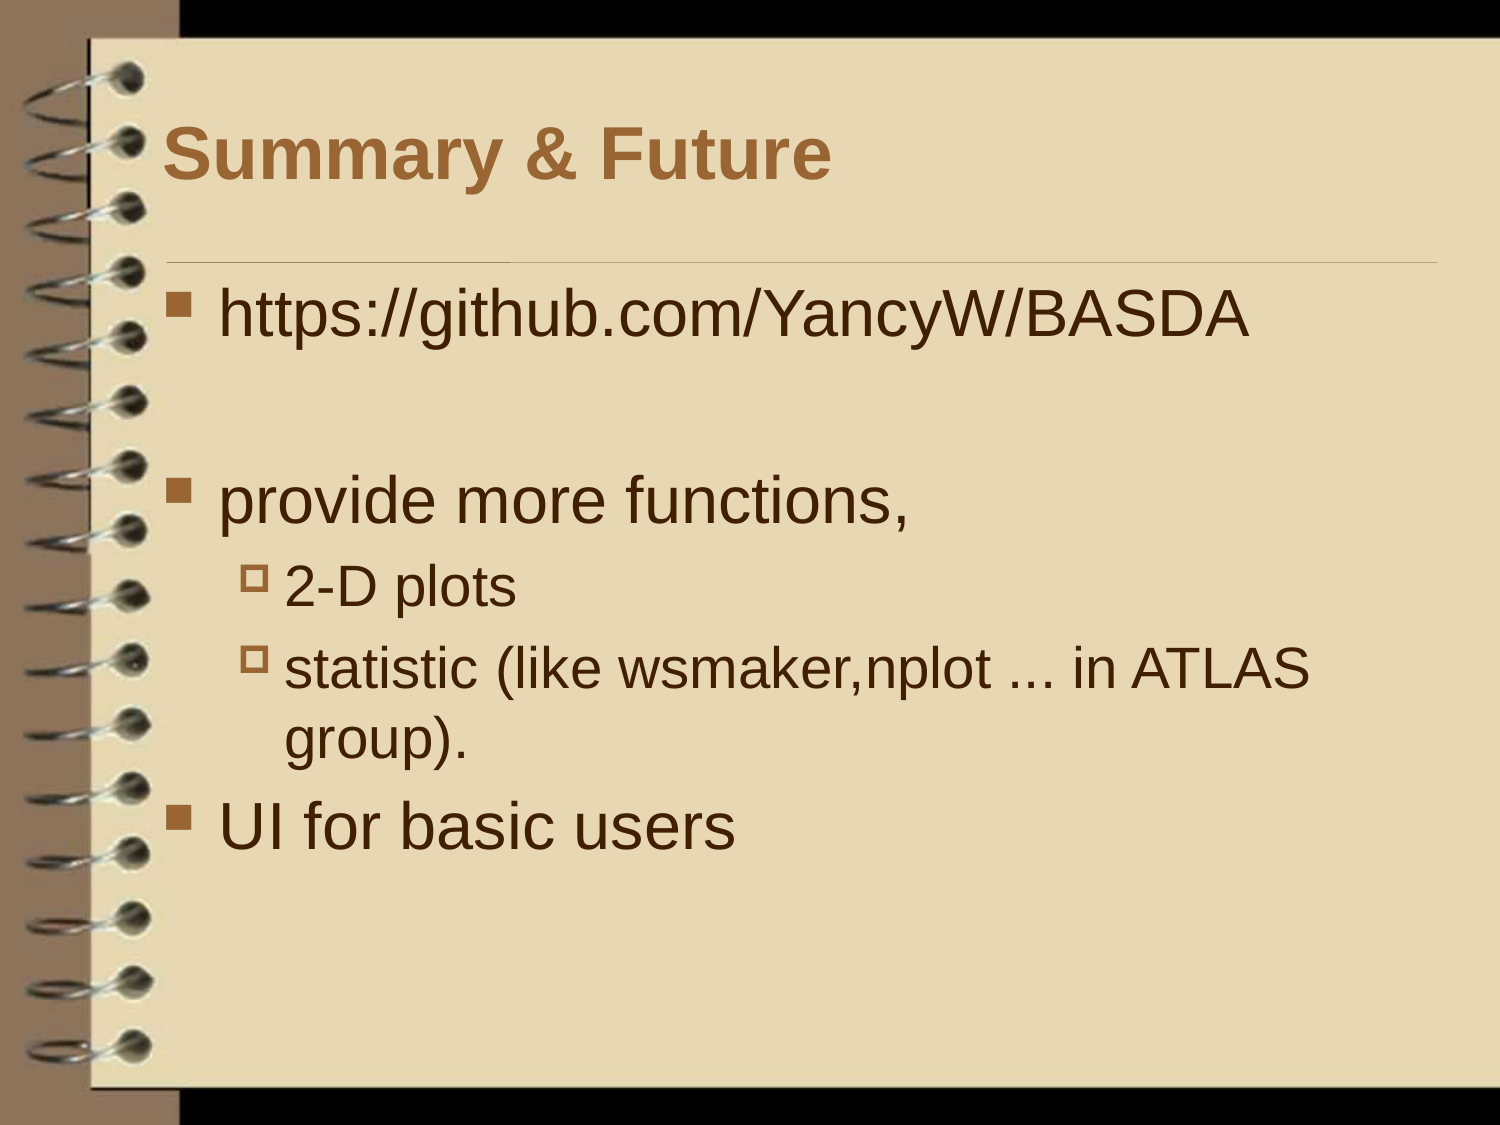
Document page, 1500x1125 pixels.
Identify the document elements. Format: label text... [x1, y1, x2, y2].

title Summary & Future [147, 66, 1426, 234]
picture [0, 0, 1500, 1125]
list https://github.com/YancyW/BASDA provide more functions, 2-D plots statistic (like wsmaker,nplot ... in ATLAS group). UI for basic users [147, 262, 1426, 977]
